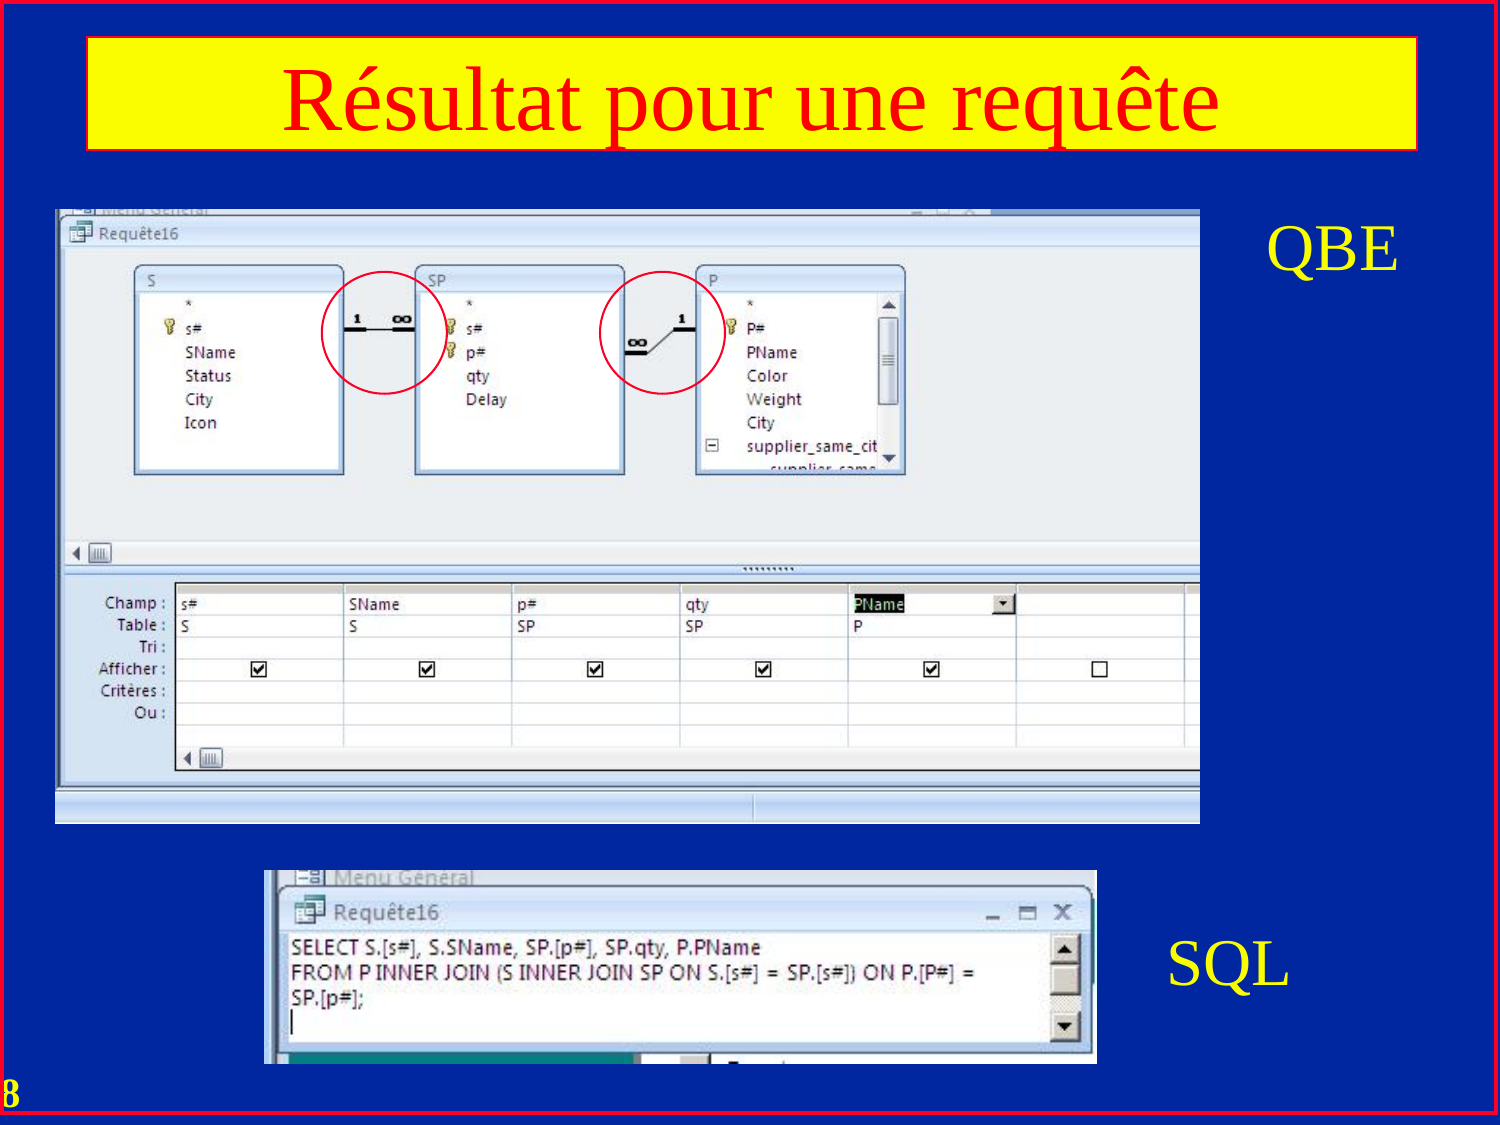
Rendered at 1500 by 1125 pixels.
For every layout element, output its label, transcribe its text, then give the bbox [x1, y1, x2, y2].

picture [55, 209, 1201, 824]
picture [263, 869, 1098, 1064]
text_box Résultat pour une requête [87, 37, 1418, 150]
text_box QBE [1218, 195, 1454, 291]
text_box SQL [1118, 911, 1355, 1007]
